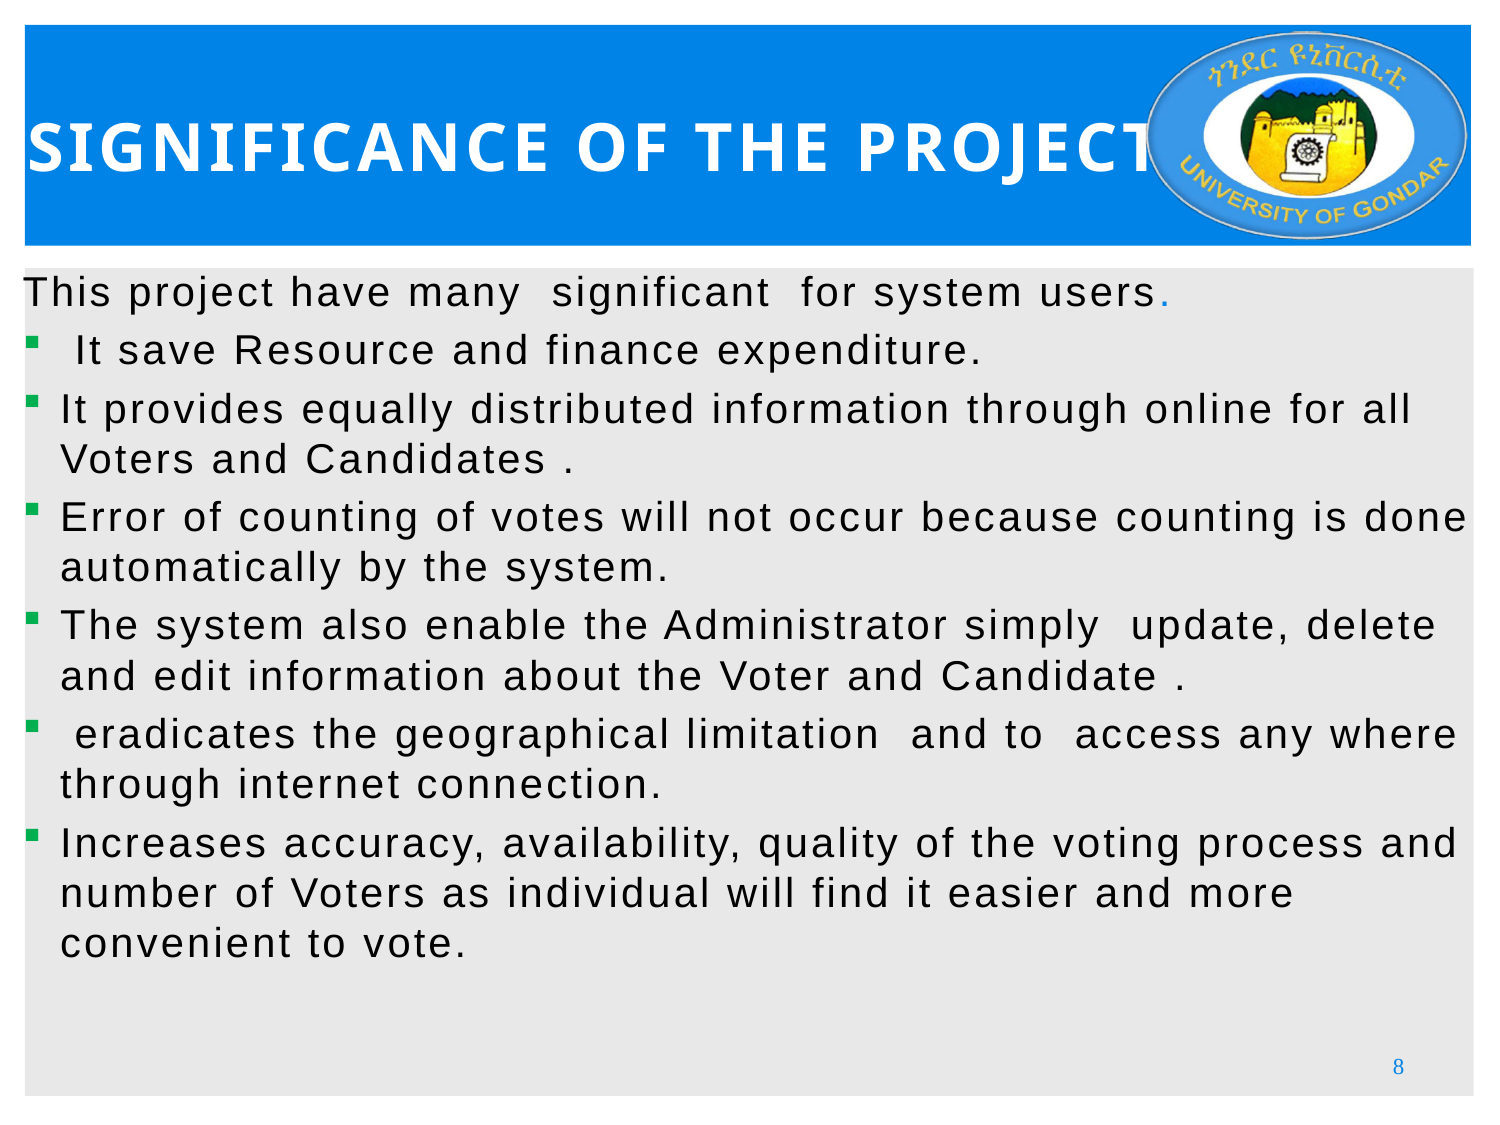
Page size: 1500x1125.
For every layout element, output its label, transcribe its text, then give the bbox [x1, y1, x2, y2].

list This project have many significant for system users. It save Resource and finance expenditure. It provides equally distributed information through online for all Voters and Candidates . Error of counting of votes will not occur because counting is done automatically by the system. The system also enable the Administrator simply update, delete and edit information about the Voter and Candidate . eradicates the geographical limitation and to access any where through internet connection. Increases accuracy, availability, quality of the voting process and number of Voters as individual will find it easier and more convenient to vote. [0, 257, 1500, 1100]
picture [1137, 0, 1476, 326]
title Significance of the Project [12, 58, 1132, 232]
slide_number 8 [1349, 1041, 1448, 1089]
